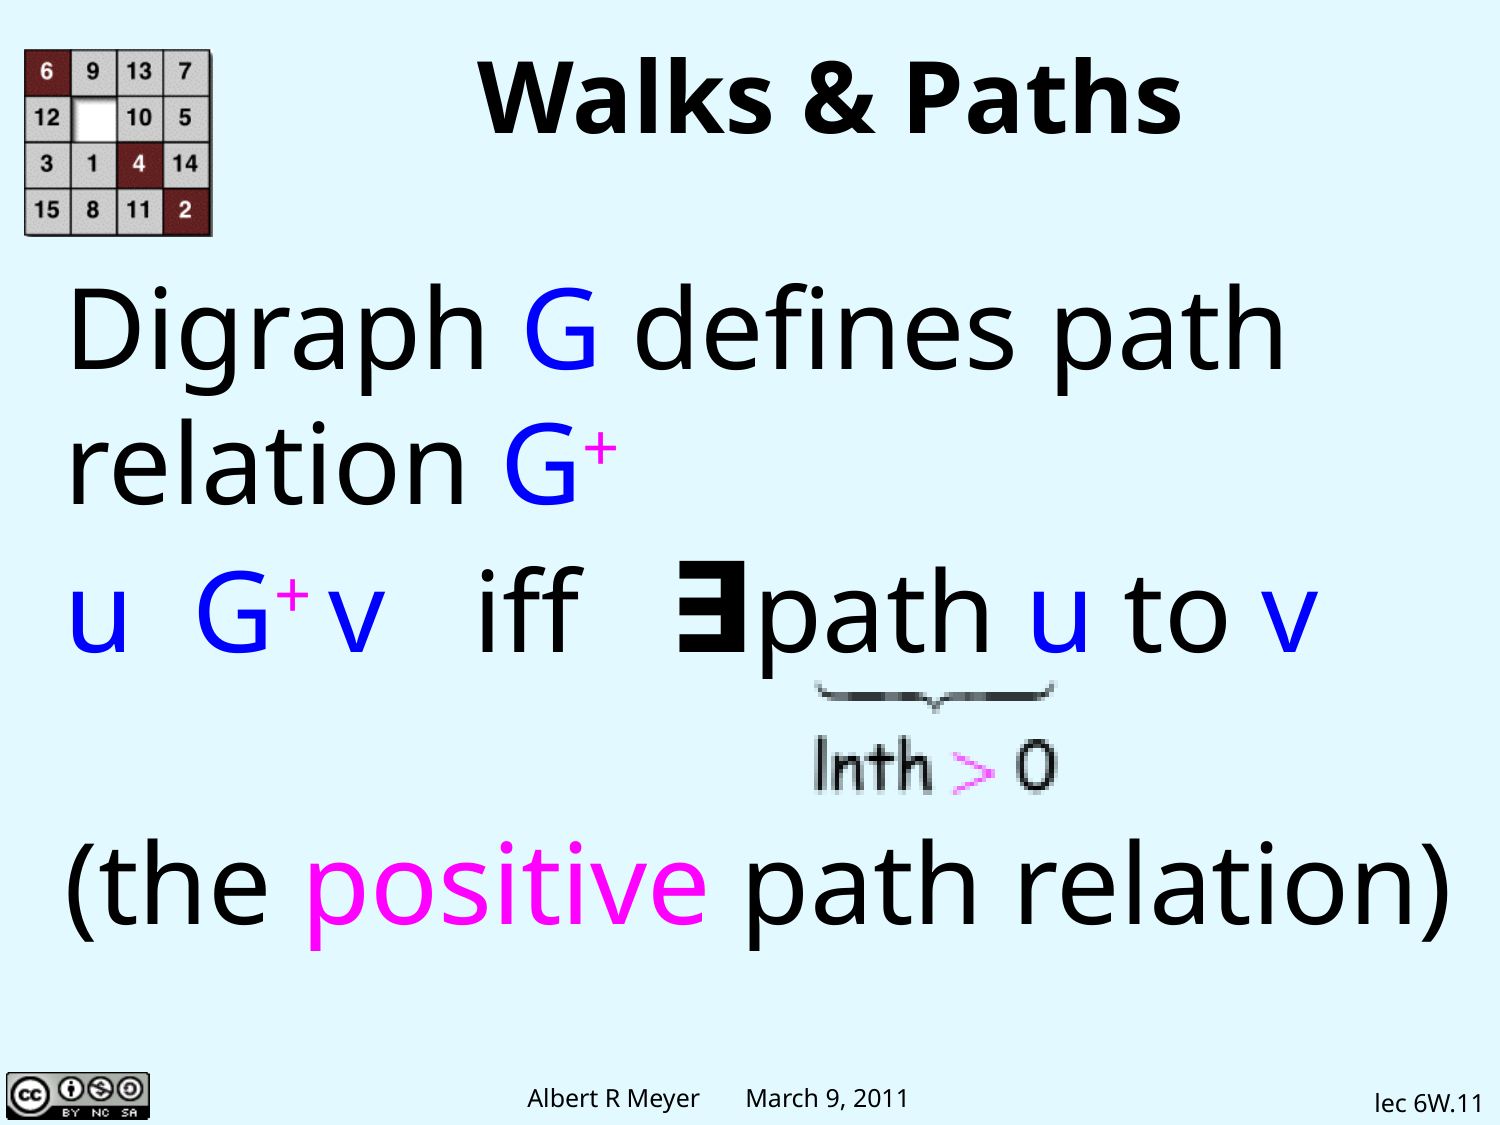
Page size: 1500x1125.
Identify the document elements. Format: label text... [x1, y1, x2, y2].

text_box Digraph G defines path relation G+ u G+ v iff ∃path u to v (the positive path relation) [50, 249, 1500, 955]
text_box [806, 565, 1063, 801]
picture [24, 49, 213, 237]
picture [6, 1072, 150, 1120]
slide_number lec 6W.11 [1347, 1079, 1500, 1125]
title Walks & Paths [249, 12, 1413, 176]
